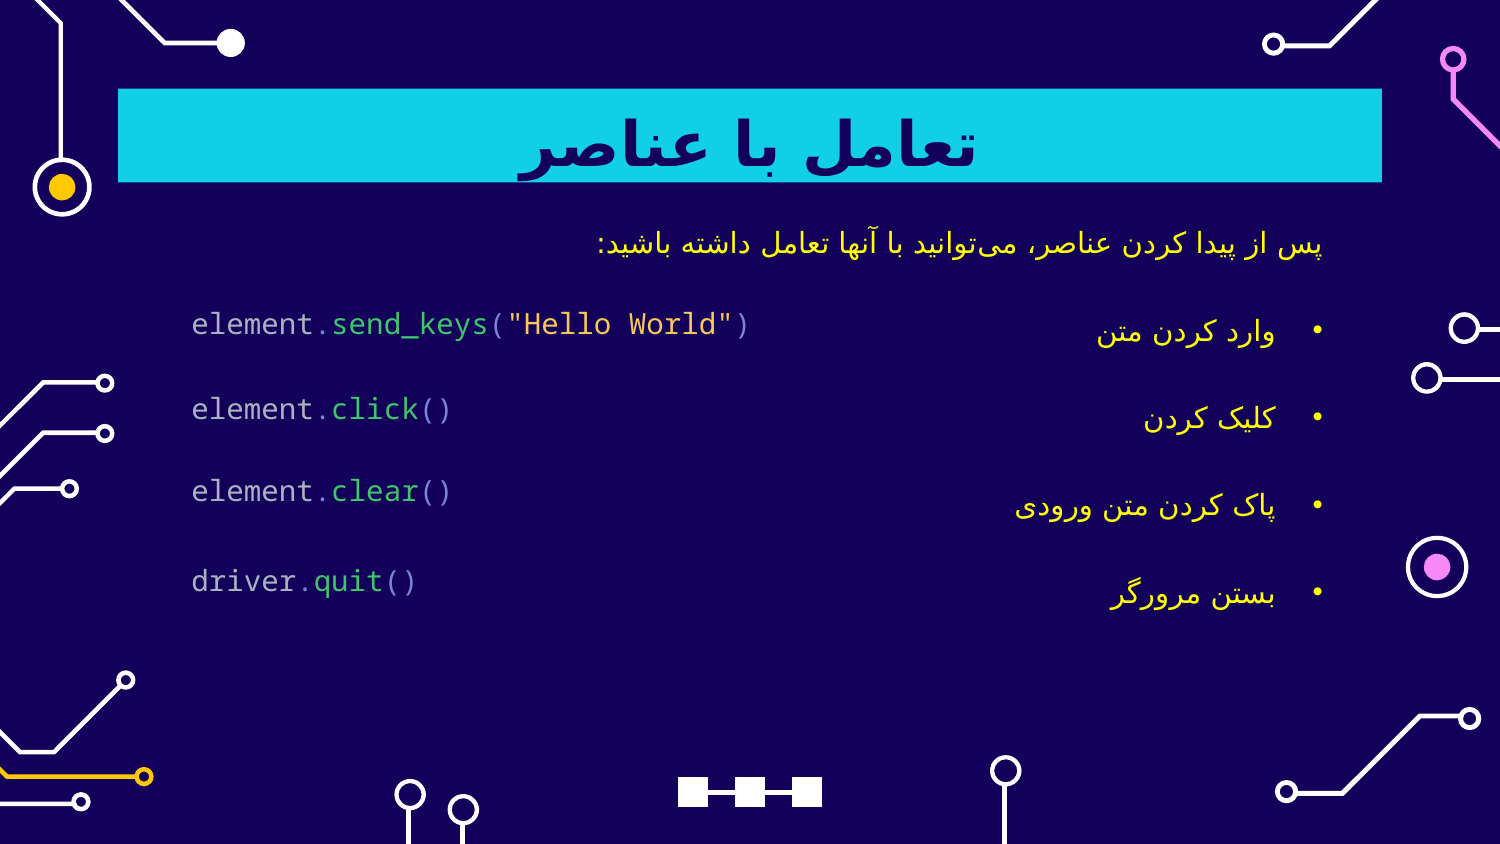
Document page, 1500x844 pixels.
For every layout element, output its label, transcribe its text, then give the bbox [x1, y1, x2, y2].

title تعامل با عناصر [118, 88, 1382, 183]
text_box element.click() [176, 382, 1007, 433]
text_box driver.quit() [176, 555, 1007, 605]
text_box element.send_keys("Hello World") [176, 297, 1007, 348]
text_box پس از پیدا کردن عناصر، می‌توانید با آنها تعامل داشته باشید: وارد کردن متن کلیک کردن پاک کردن متن ورودی بستن مرورگر [474, 217, 1338, 617]
text_box element.clear() [176, 464, 1007, 515]
